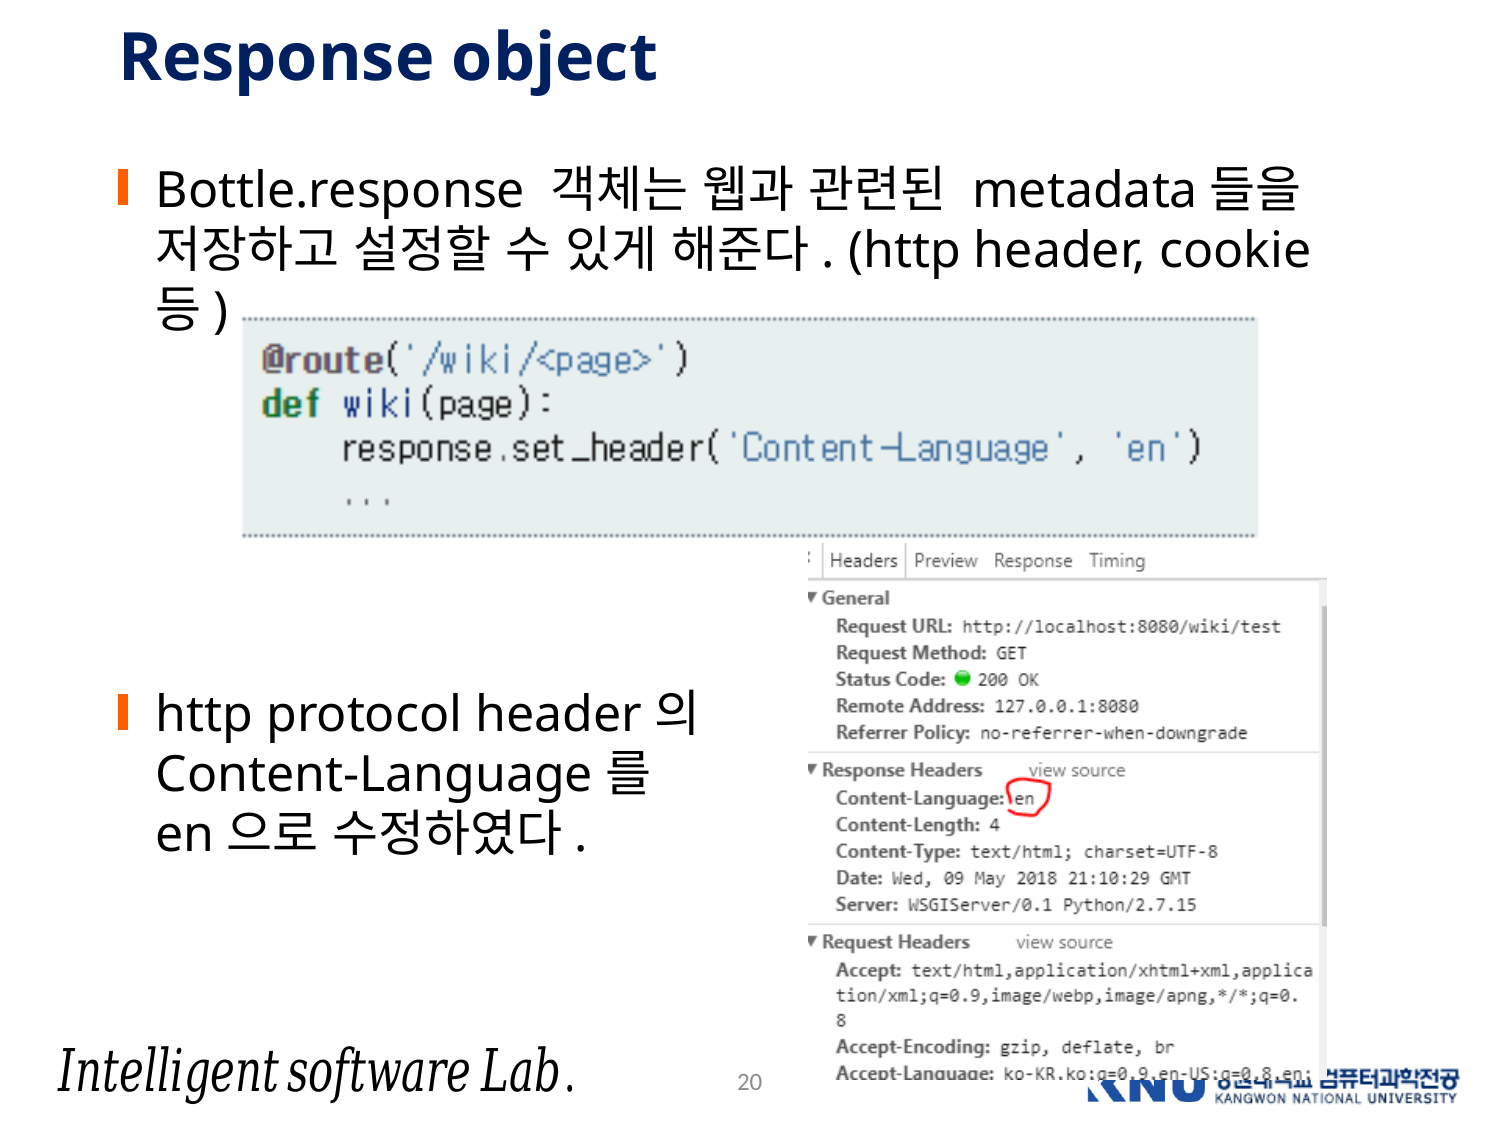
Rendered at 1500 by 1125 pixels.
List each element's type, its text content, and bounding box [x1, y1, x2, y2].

list Bottle.response 객체는 웹과 관련된 metadata들을 저장하고 설정할 수 있게 해준다. (http header, cookie 등) http protocol header의 Content-Language를 en으로 수정하였다. [103, 149, 1397, 1002]
picture [118, 694, 128, 730]
picture [229, 298, 1468, 1106]
title Response object [103, 15, 1397, 101]
picture [118, 169, 128, 205]
